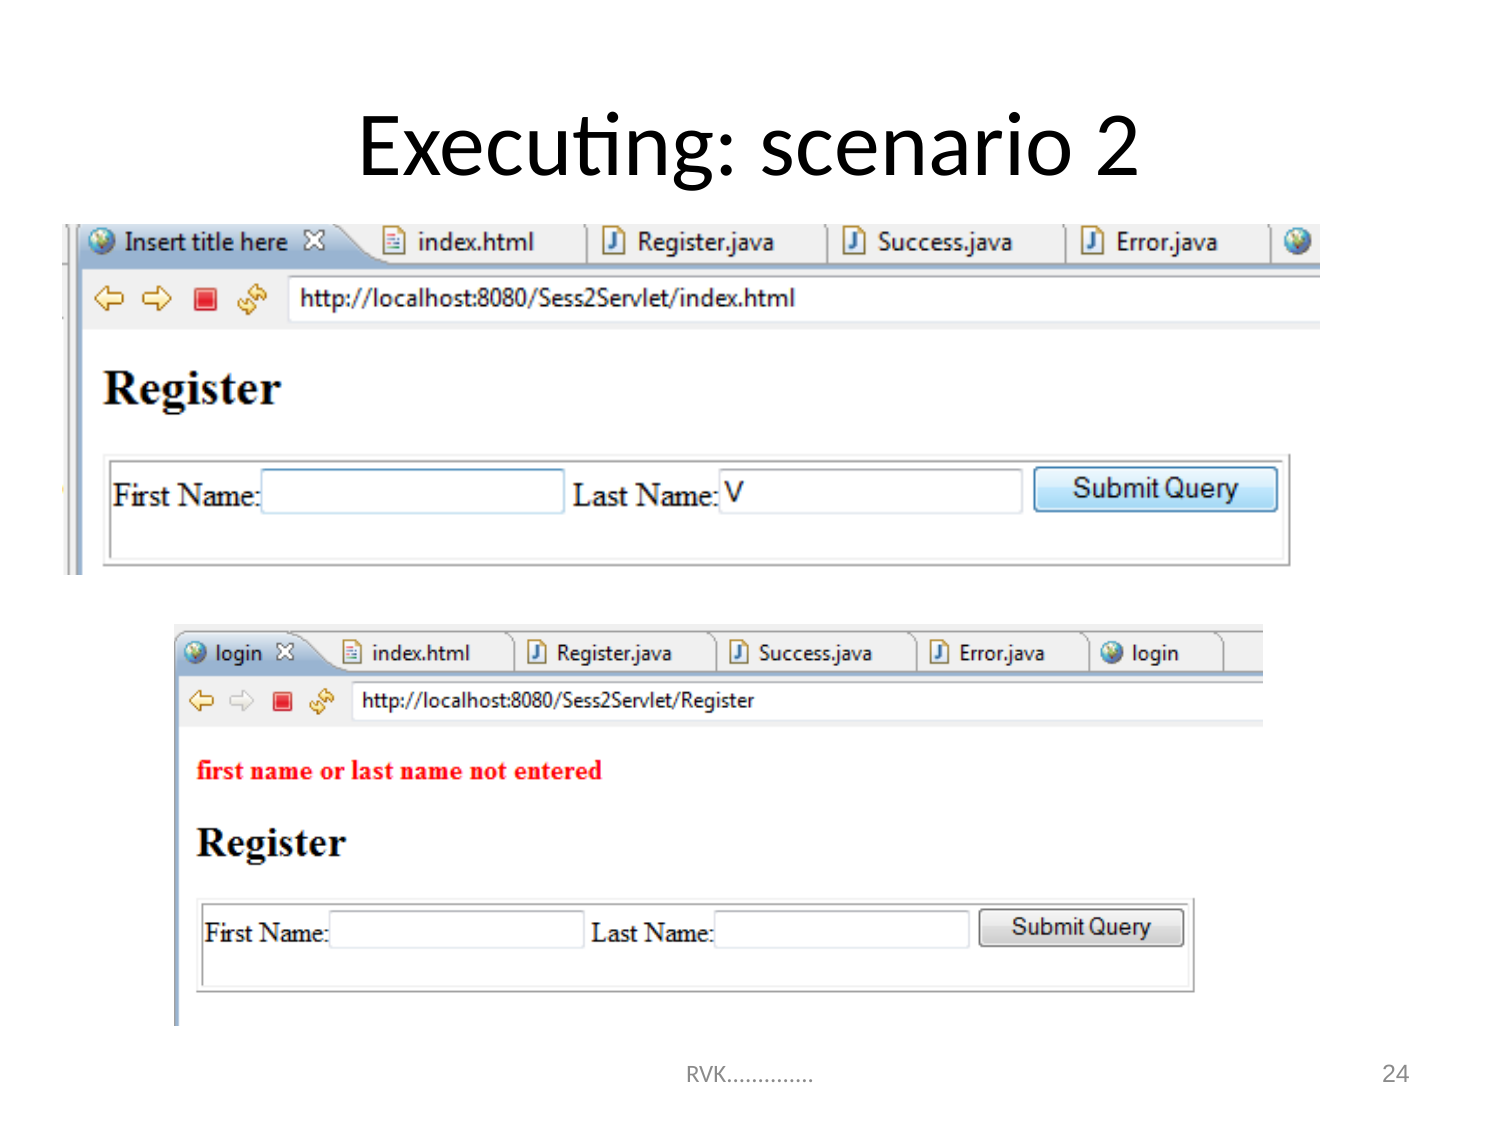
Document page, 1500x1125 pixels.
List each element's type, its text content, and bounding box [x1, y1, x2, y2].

title Executing: scenario 2 [75, 45, 1425, 233]
picture [174, 624, 1263, 1026]
footer RVK.............. [512, 1042, 988, 1103]
slide_number 24 [1074, 1042, 1425, 1103]
picture [62, 224, 1320, 576]
